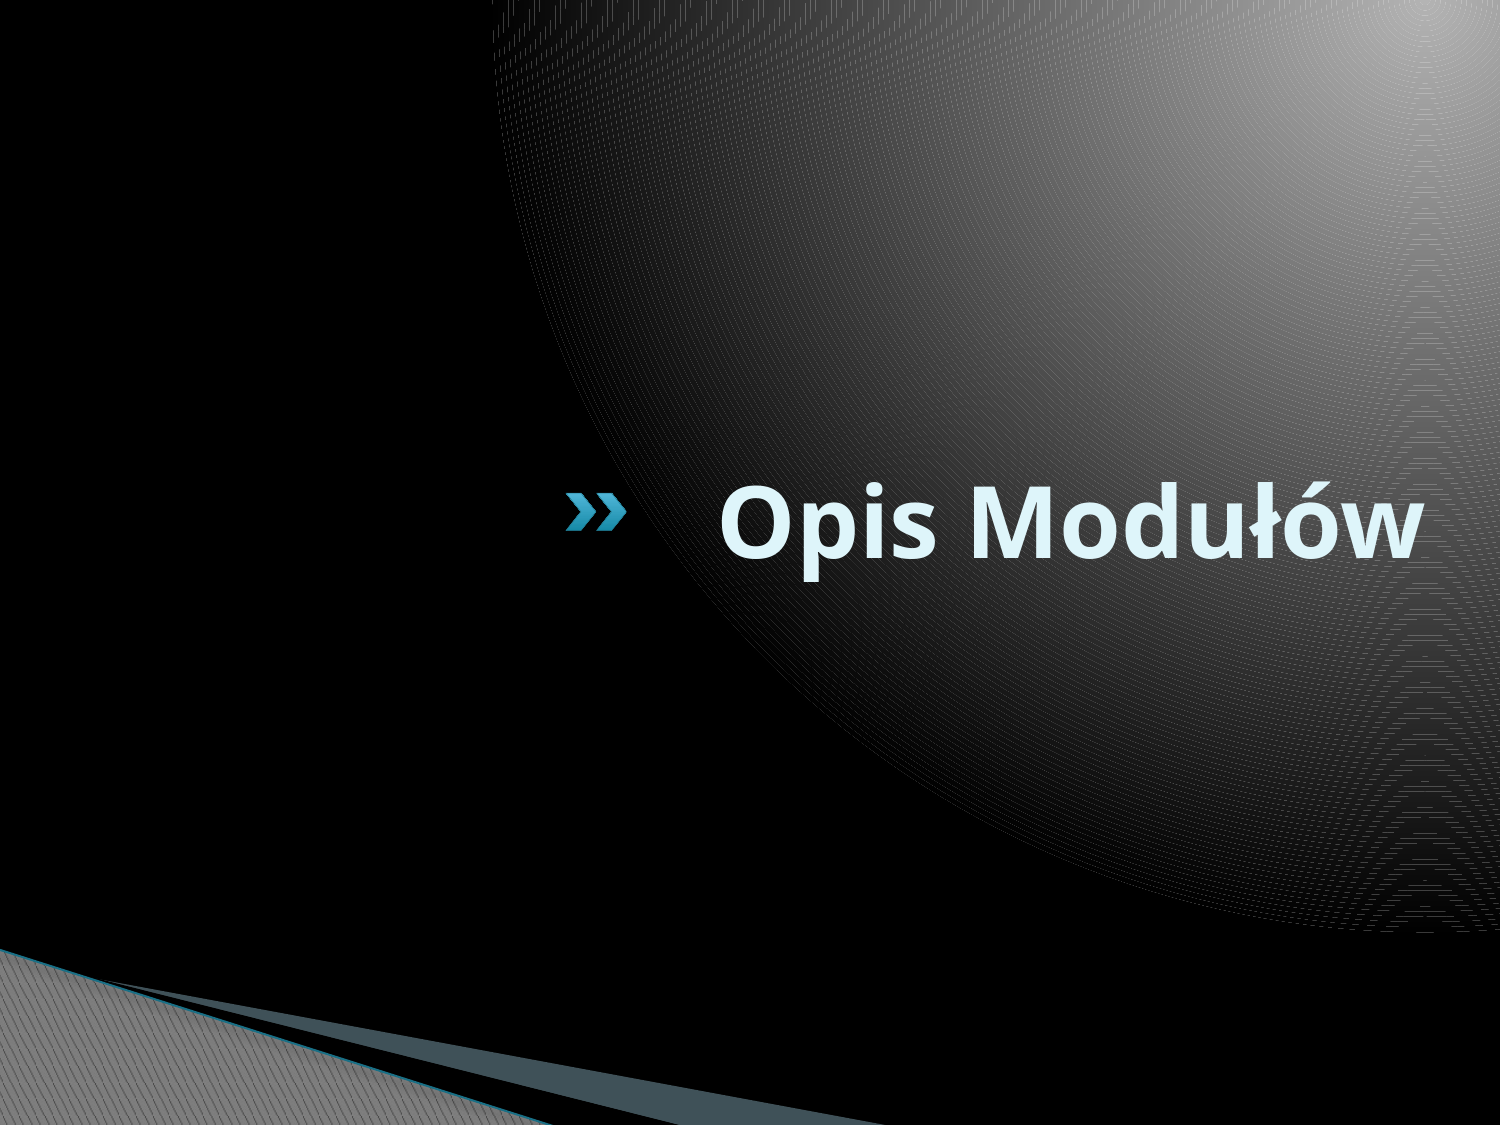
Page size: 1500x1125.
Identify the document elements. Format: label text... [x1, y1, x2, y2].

picture [0, 952, 543, 1125]
title Opis Modułów [503, 426, 1442, 586]
